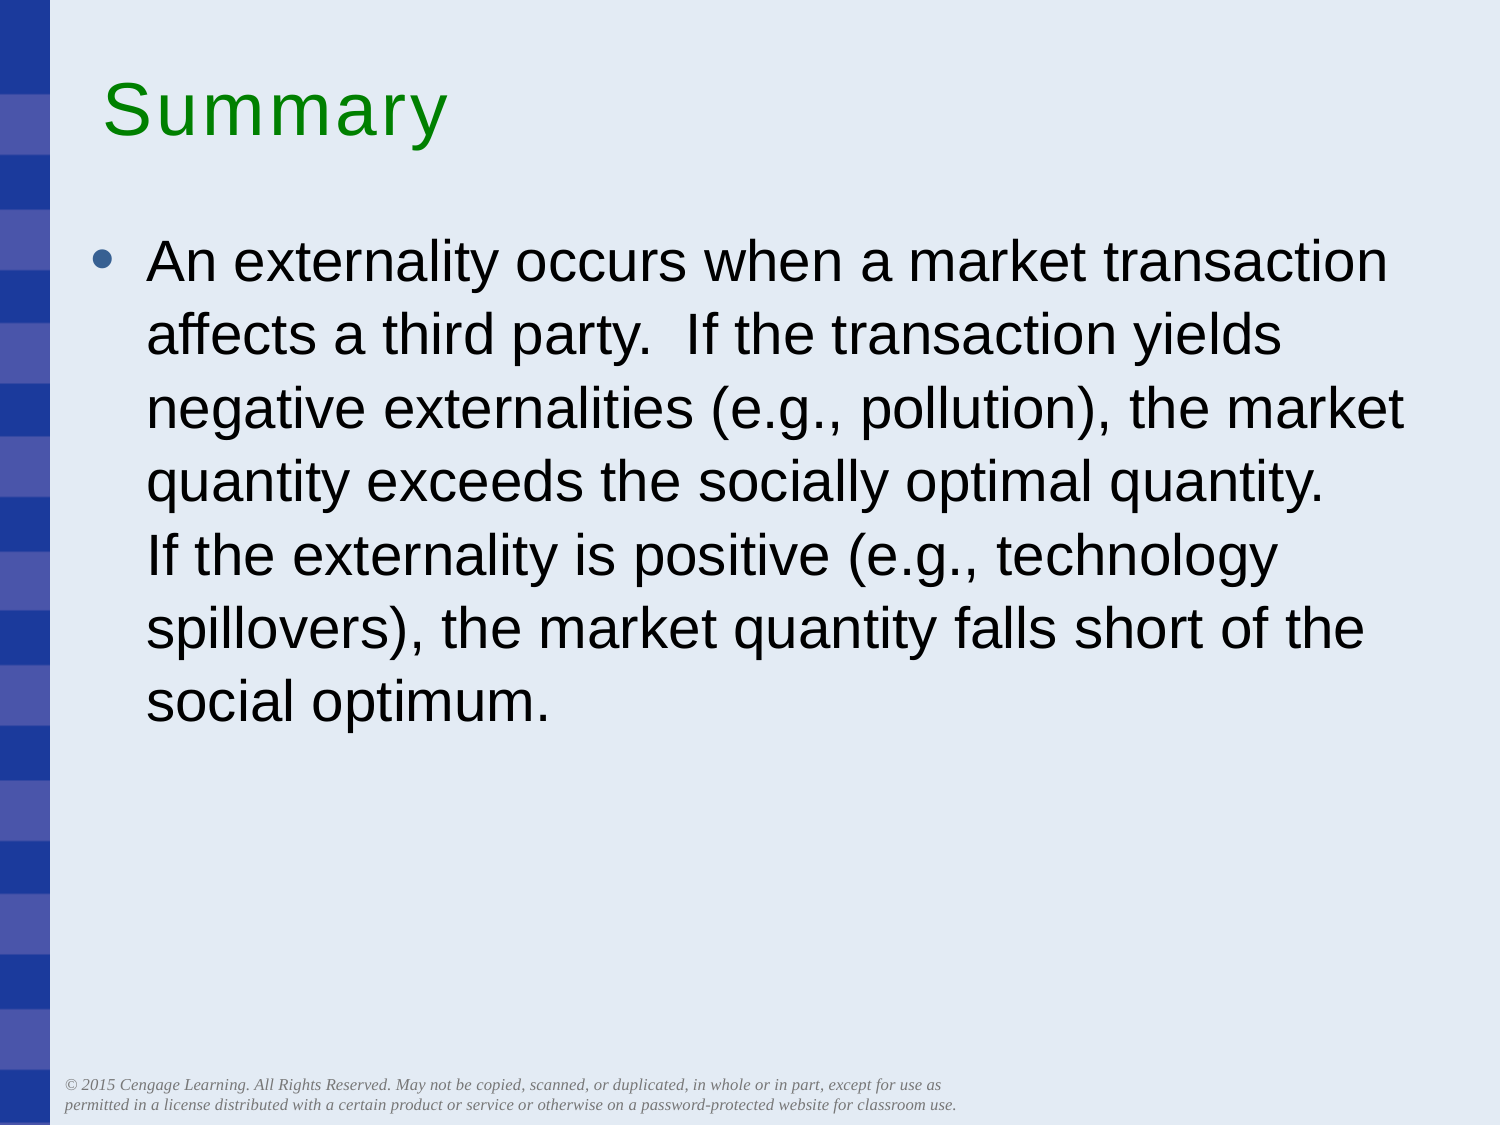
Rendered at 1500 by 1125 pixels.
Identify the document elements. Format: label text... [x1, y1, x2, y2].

picture [0, 0, 51, 1125]
list An externality occurs when a market transaction affects a third party. If the transaction yields negative externalities (e.g., pollution), the market quantity exceeds the socially optimal quantity. If the externality is positive (e.g., technology spillovers), the market quantity falls short of the social optimum. [75, 212, 1425, 1063]
title Summary [87, 31, 1475, 150]
text_box © 2015 Cengage Learning. All Rights Reserved. May not be copied, scanned, or duplicated, in whole or in part, except for use as permitted in a license distributed with a certain product or service or otherwise on a password-protected website for classroom use. [54, 1066, 977, 1121]
